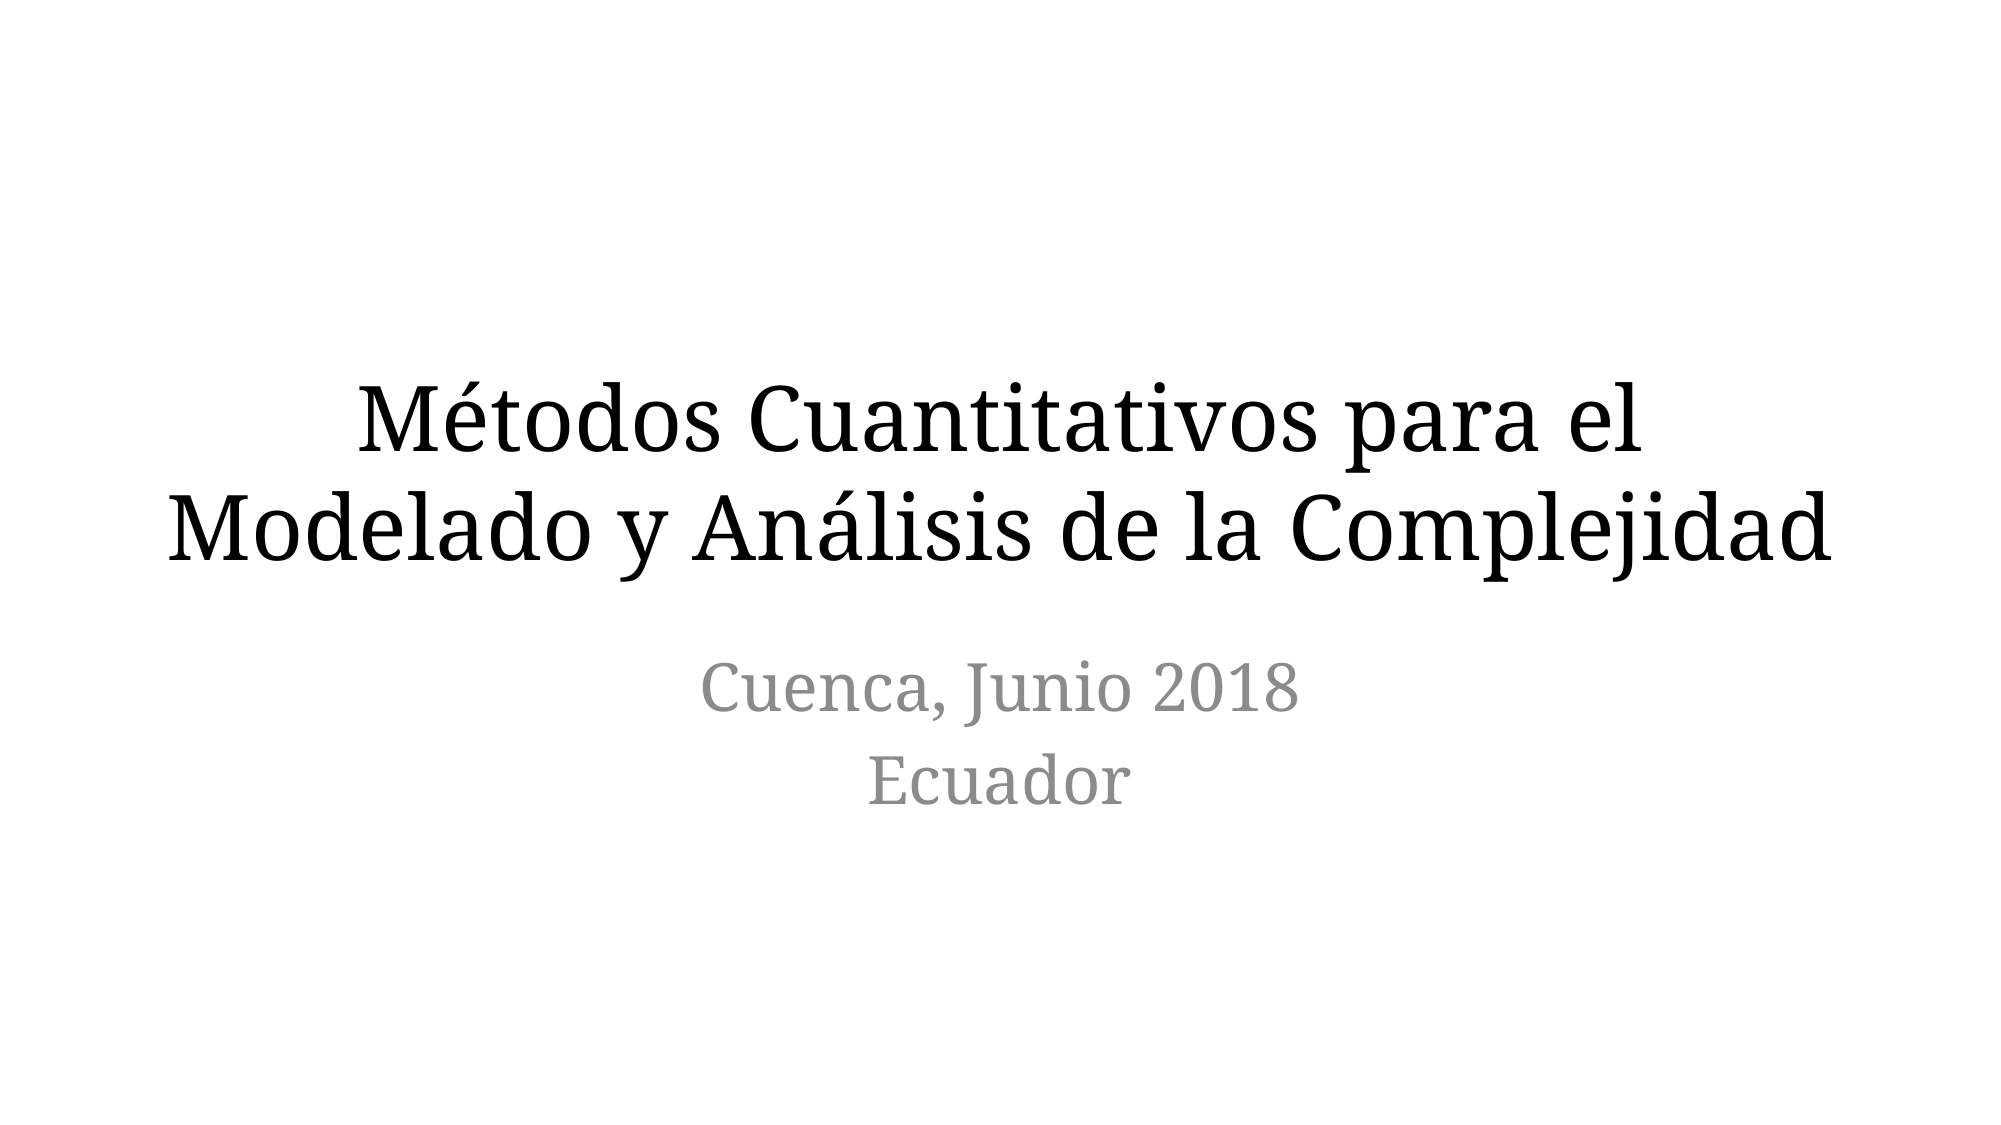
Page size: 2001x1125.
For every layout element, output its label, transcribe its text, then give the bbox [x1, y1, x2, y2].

subtitle Cuenca, Junio 2018 Ecuador [300, 637, 1700, 925]
title Métodos Cuantitativos para el Modelado y Análisis de la Complejidad [150, 349, 1850, 591]
